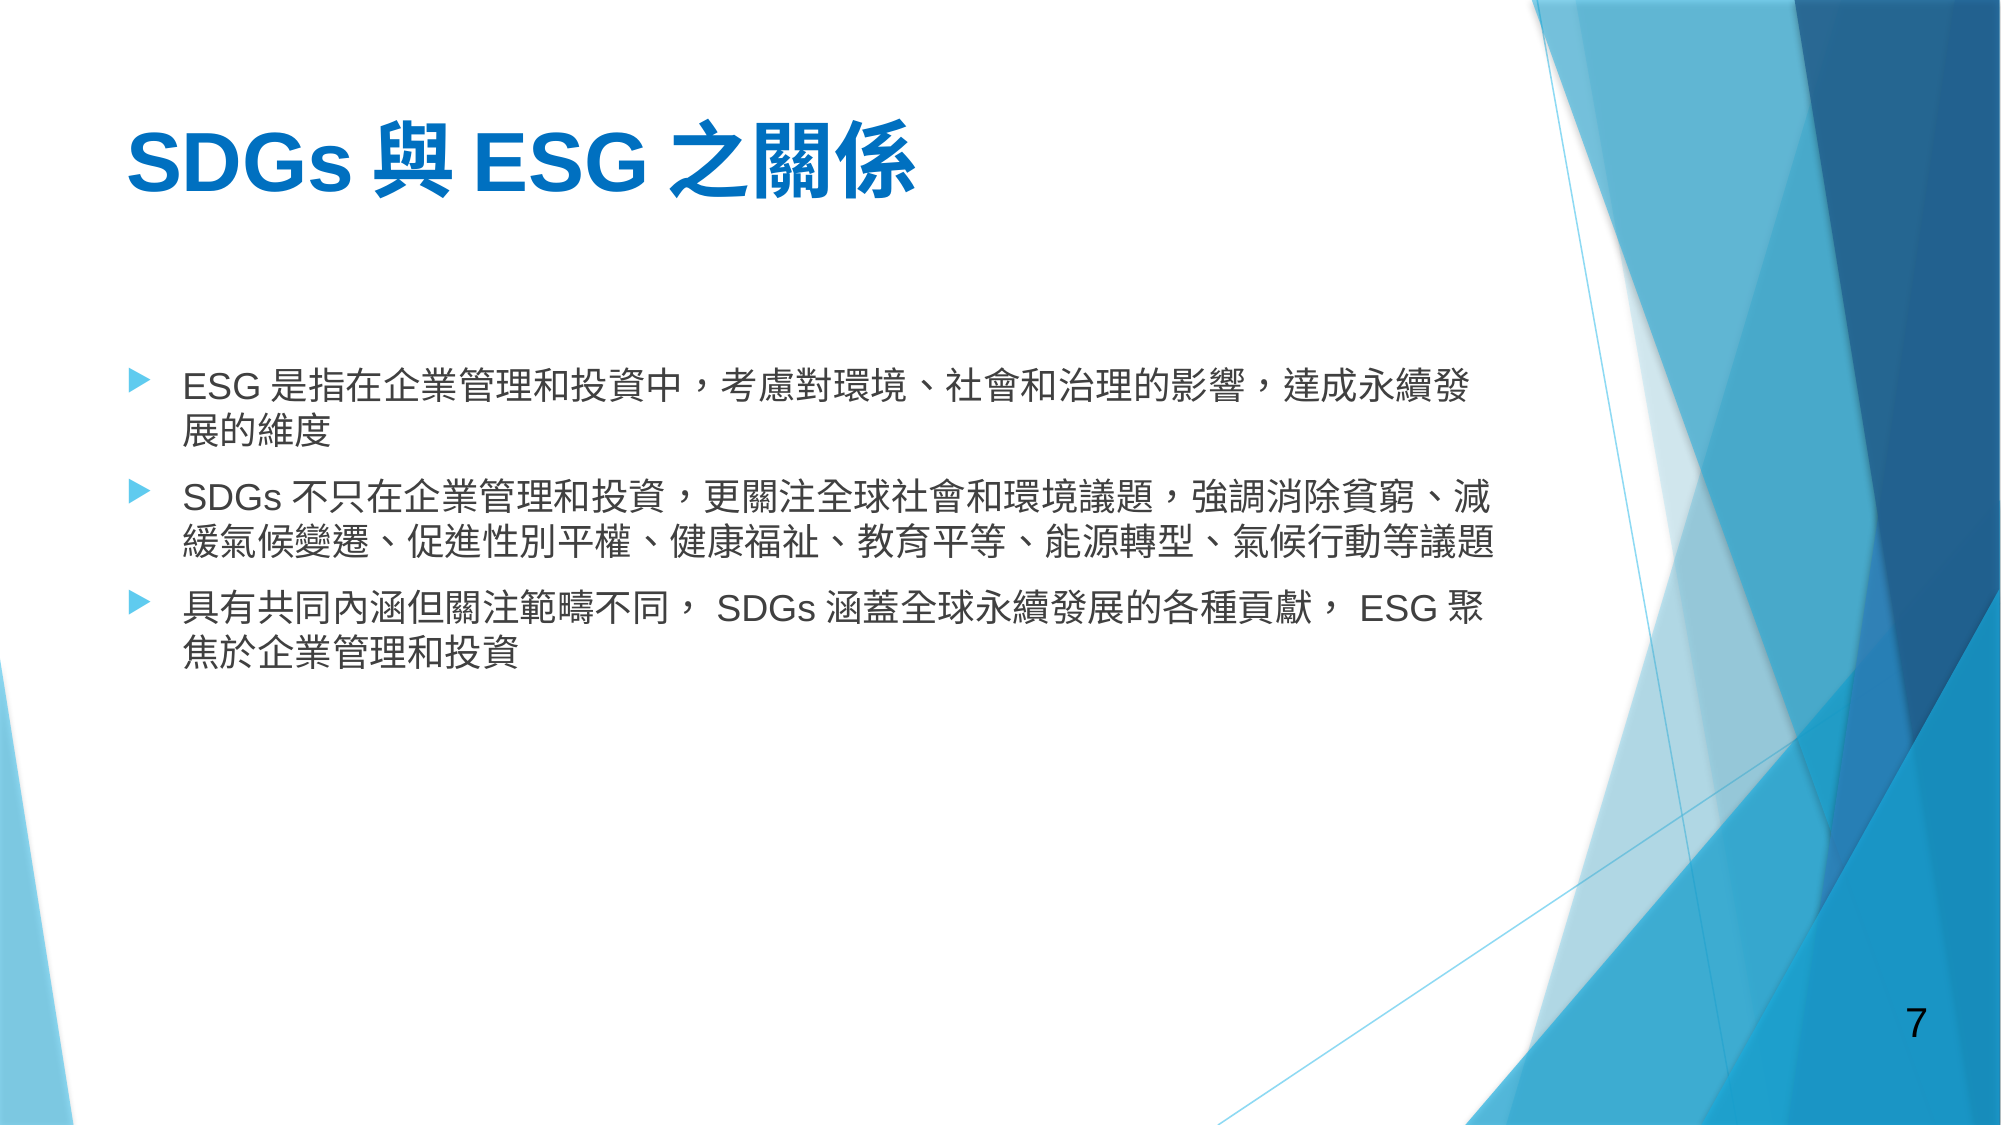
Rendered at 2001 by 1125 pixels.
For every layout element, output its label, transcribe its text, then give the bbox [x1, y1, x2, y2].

list ESG是指在企業管理和投資中，考慮對環境、社會和治理的影響，達成永續發展的維度 SDGs不只在企業管理和投資，更關注全球社會和環境議題，強調消除貧窮、減緩氣候變遷、促進性別平權、健康福祉、教育平等、能源轉型、氣候行動等議題 具有共同內涵但關注範疇不同，SDGs涵蓋全球永續發展的各種貢獻，ESG聚焦於企業管理和投資 [111, 354, 1522, 992]
title SDGs與ESG之關係 [111, 99, 1522, 317]
slide_number 7 [1831, 991, 1944, 1051]
